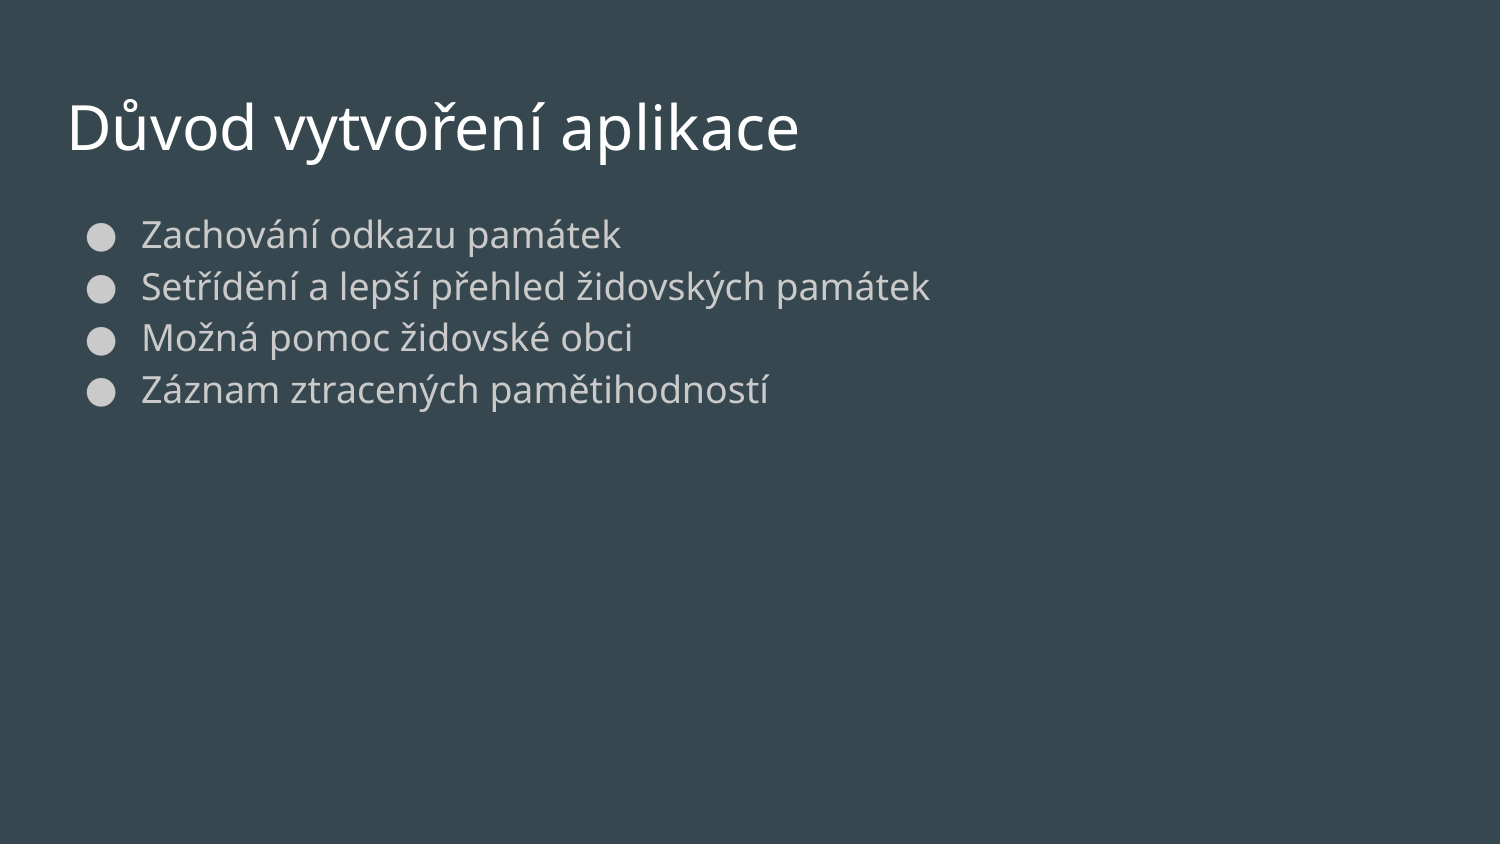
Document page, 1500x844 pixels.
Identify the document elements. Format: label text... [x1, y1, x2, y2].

title Důvod vytvoření aplikace [51, 72, 1449, 167]
list Zachování odkazu památek Setřídění a lepší přehled židovských památek Možná pomoc židovské obci Záznam ztracených pamětihodností [51, 189, 1449, 750]
